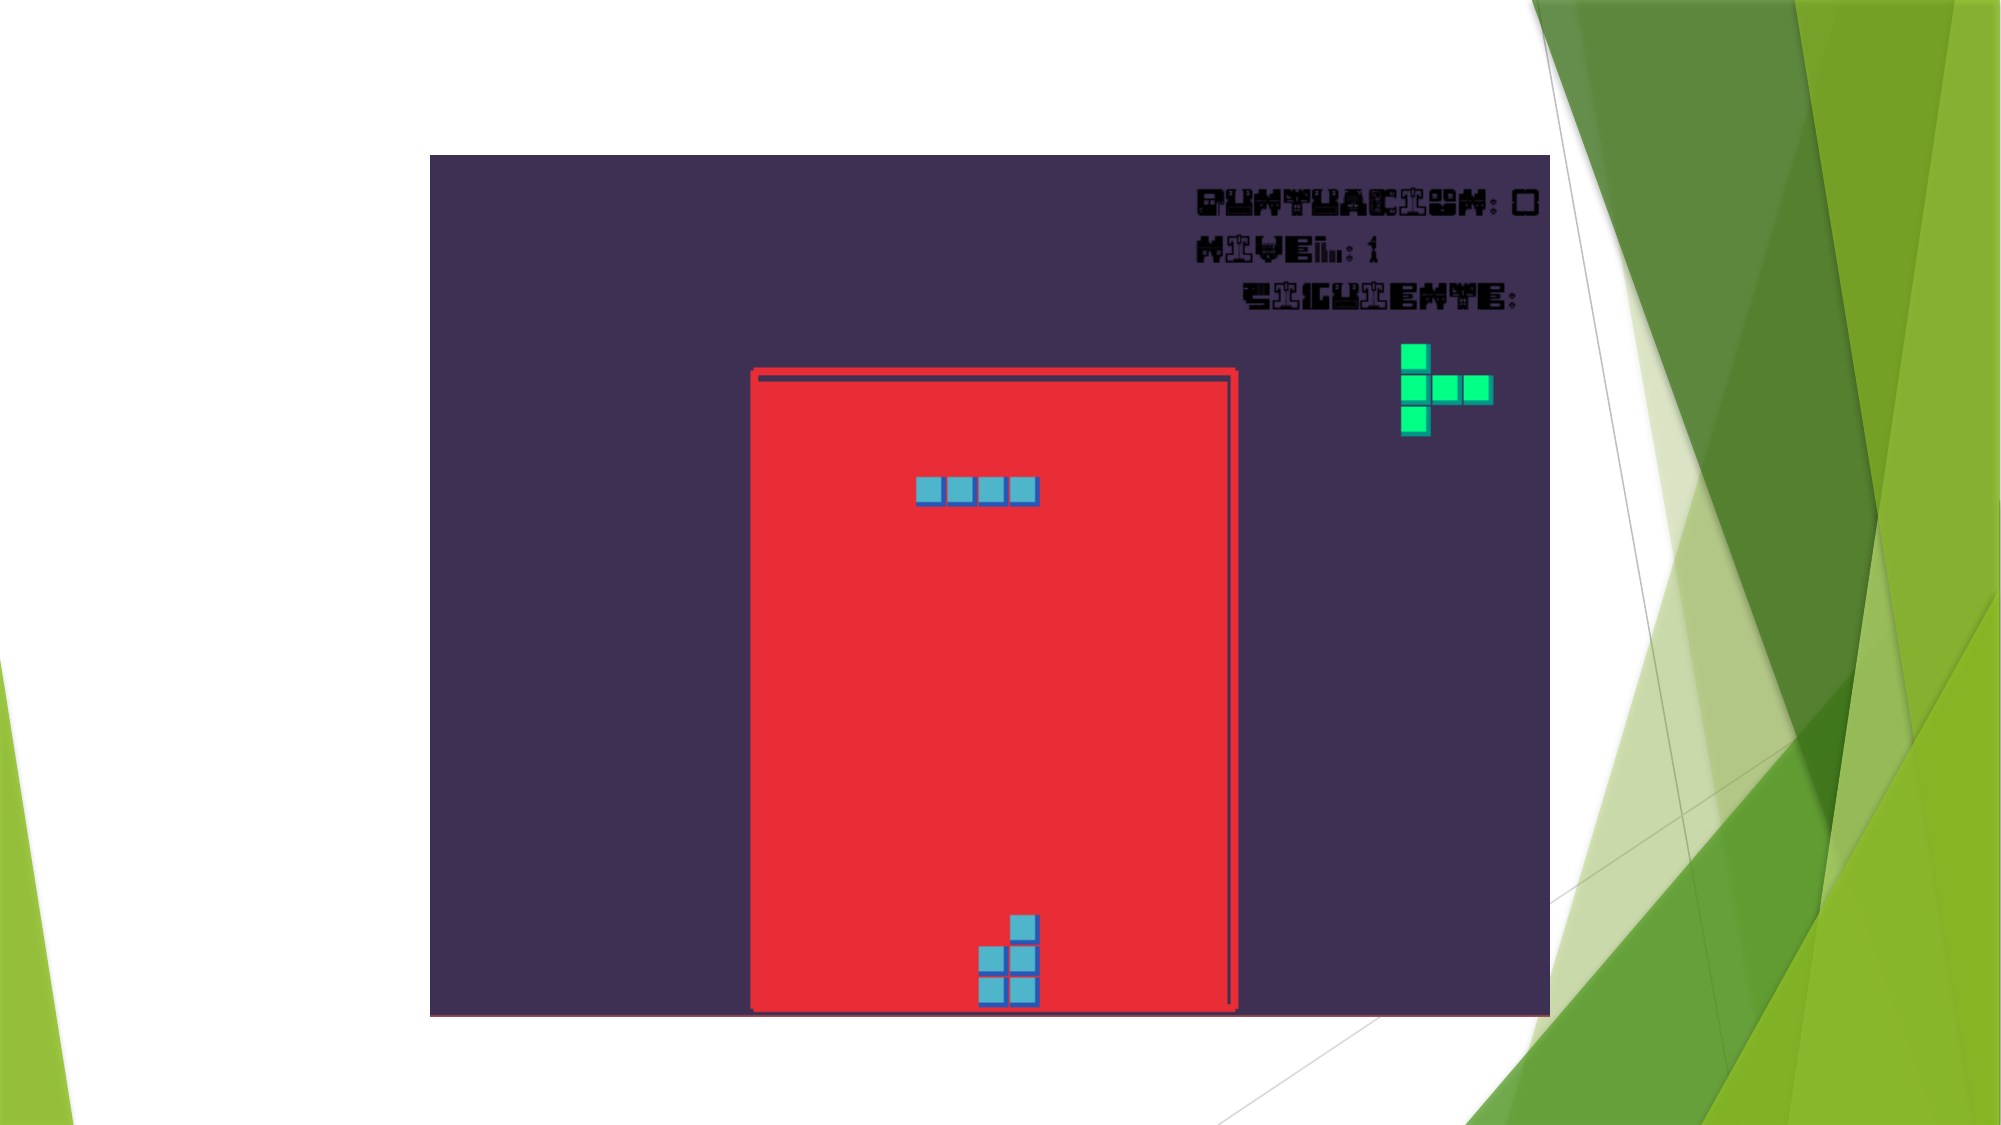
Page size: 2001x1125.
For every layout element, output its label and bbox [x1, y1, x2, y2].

picture [430, 154, 1551, 1017]
